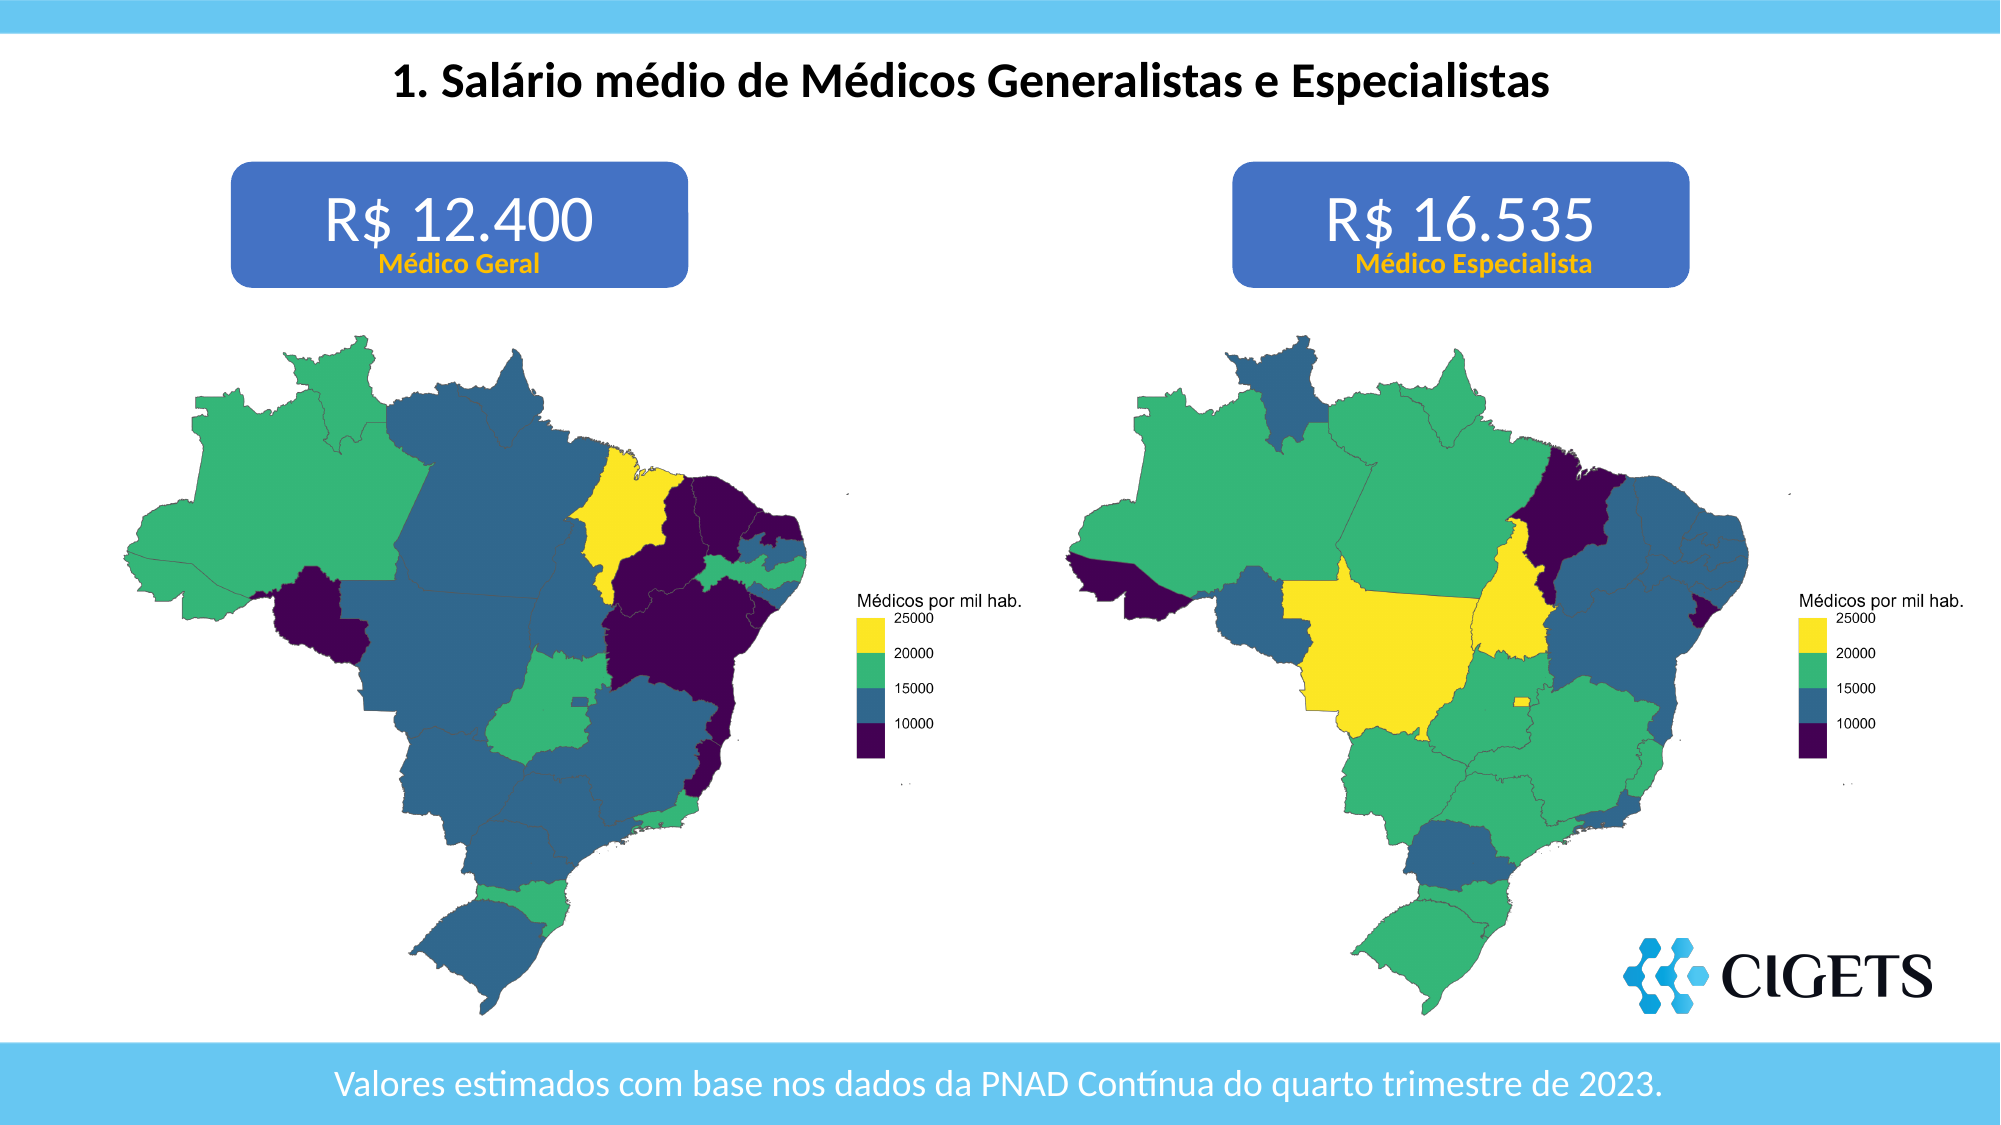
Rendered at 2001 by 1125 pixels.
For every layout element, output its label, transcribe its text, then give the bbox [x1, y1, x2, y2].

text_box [230, 161, 689, 206]
picture [0, 0, 2000, 1125]
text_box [1232, 161, 1690, 206]
text_box 1. Salário médio de Médicos Generalistas e Especialistas [376, 40, 1775, 116]
